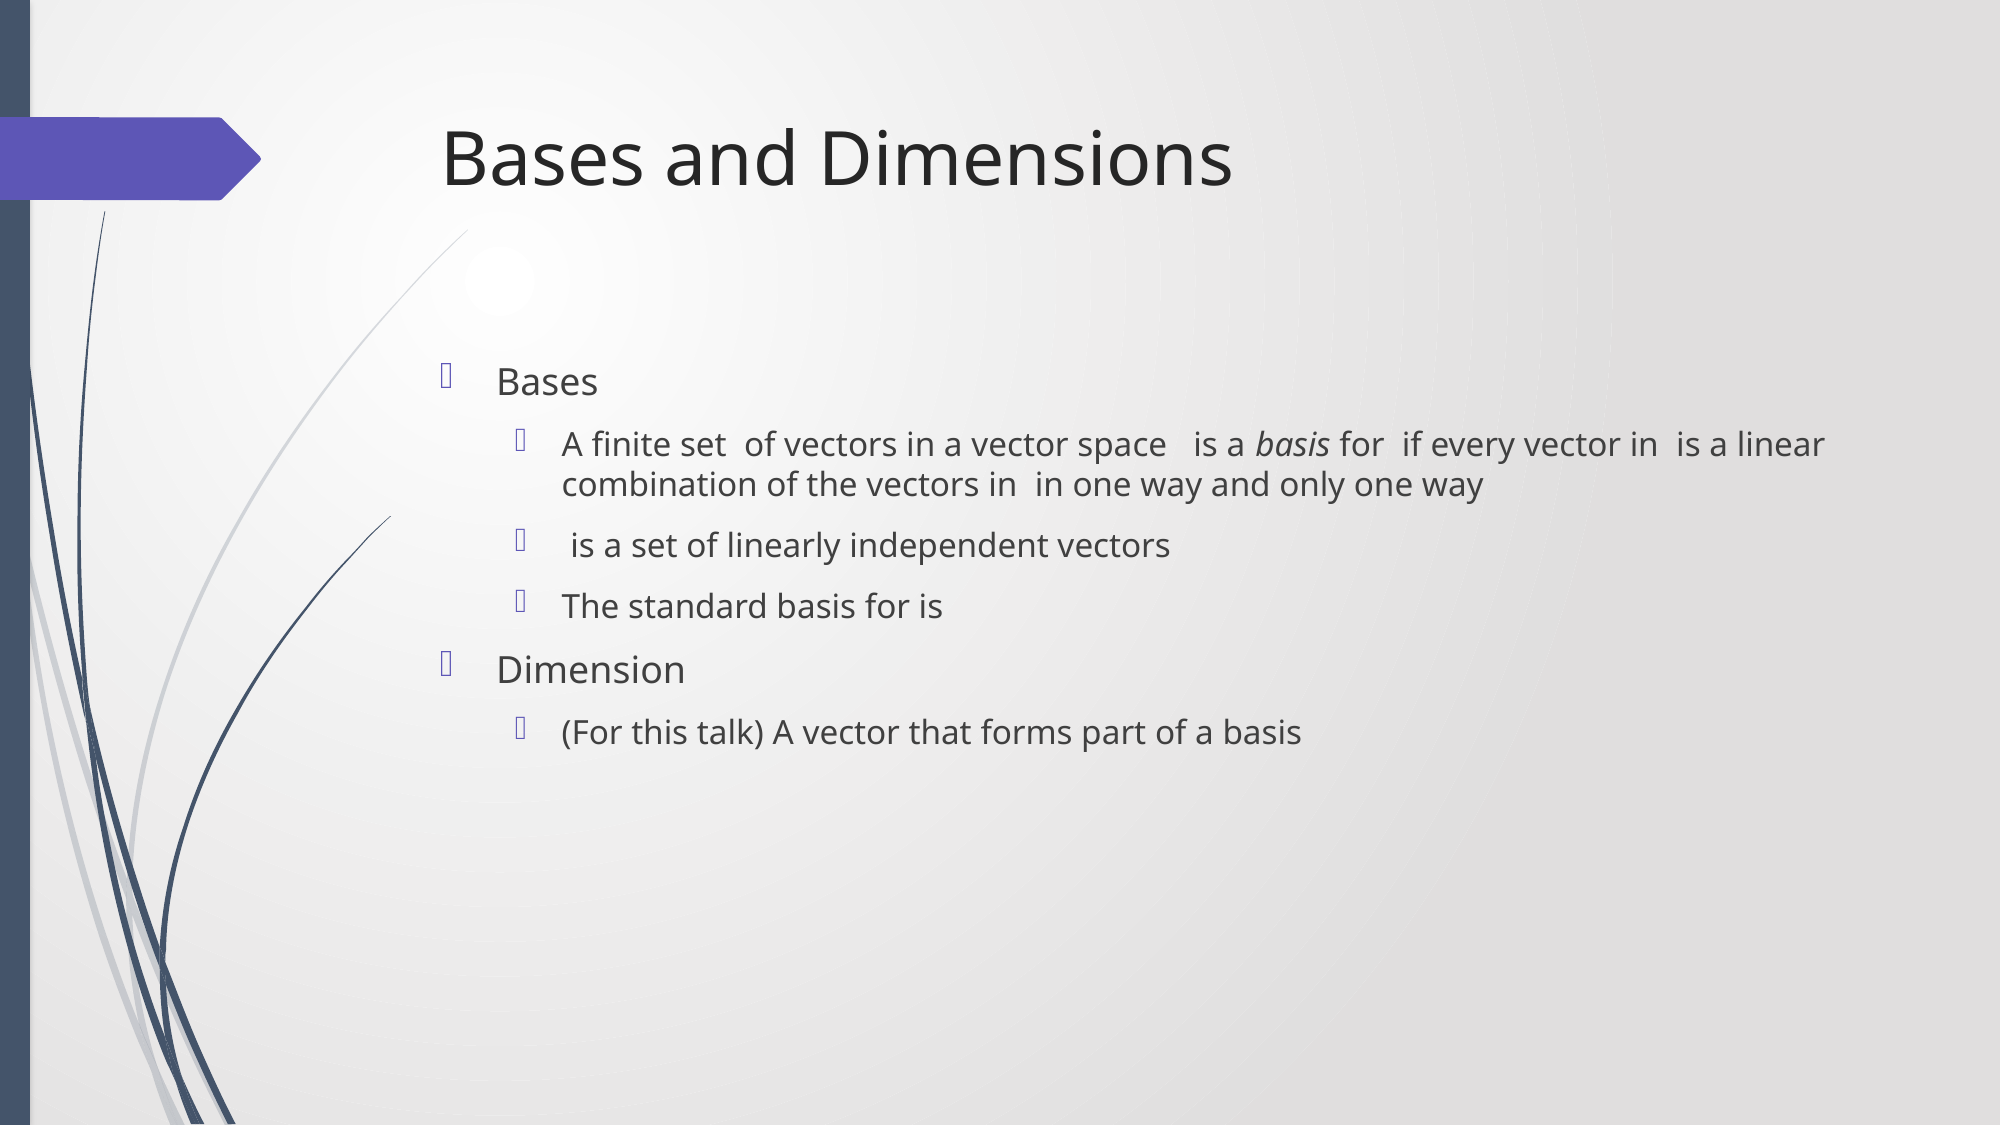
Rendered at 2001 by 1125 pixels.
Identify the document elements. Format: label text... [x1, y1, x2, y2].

title Bases and Dimensions [425, 102, 1888, 313]
